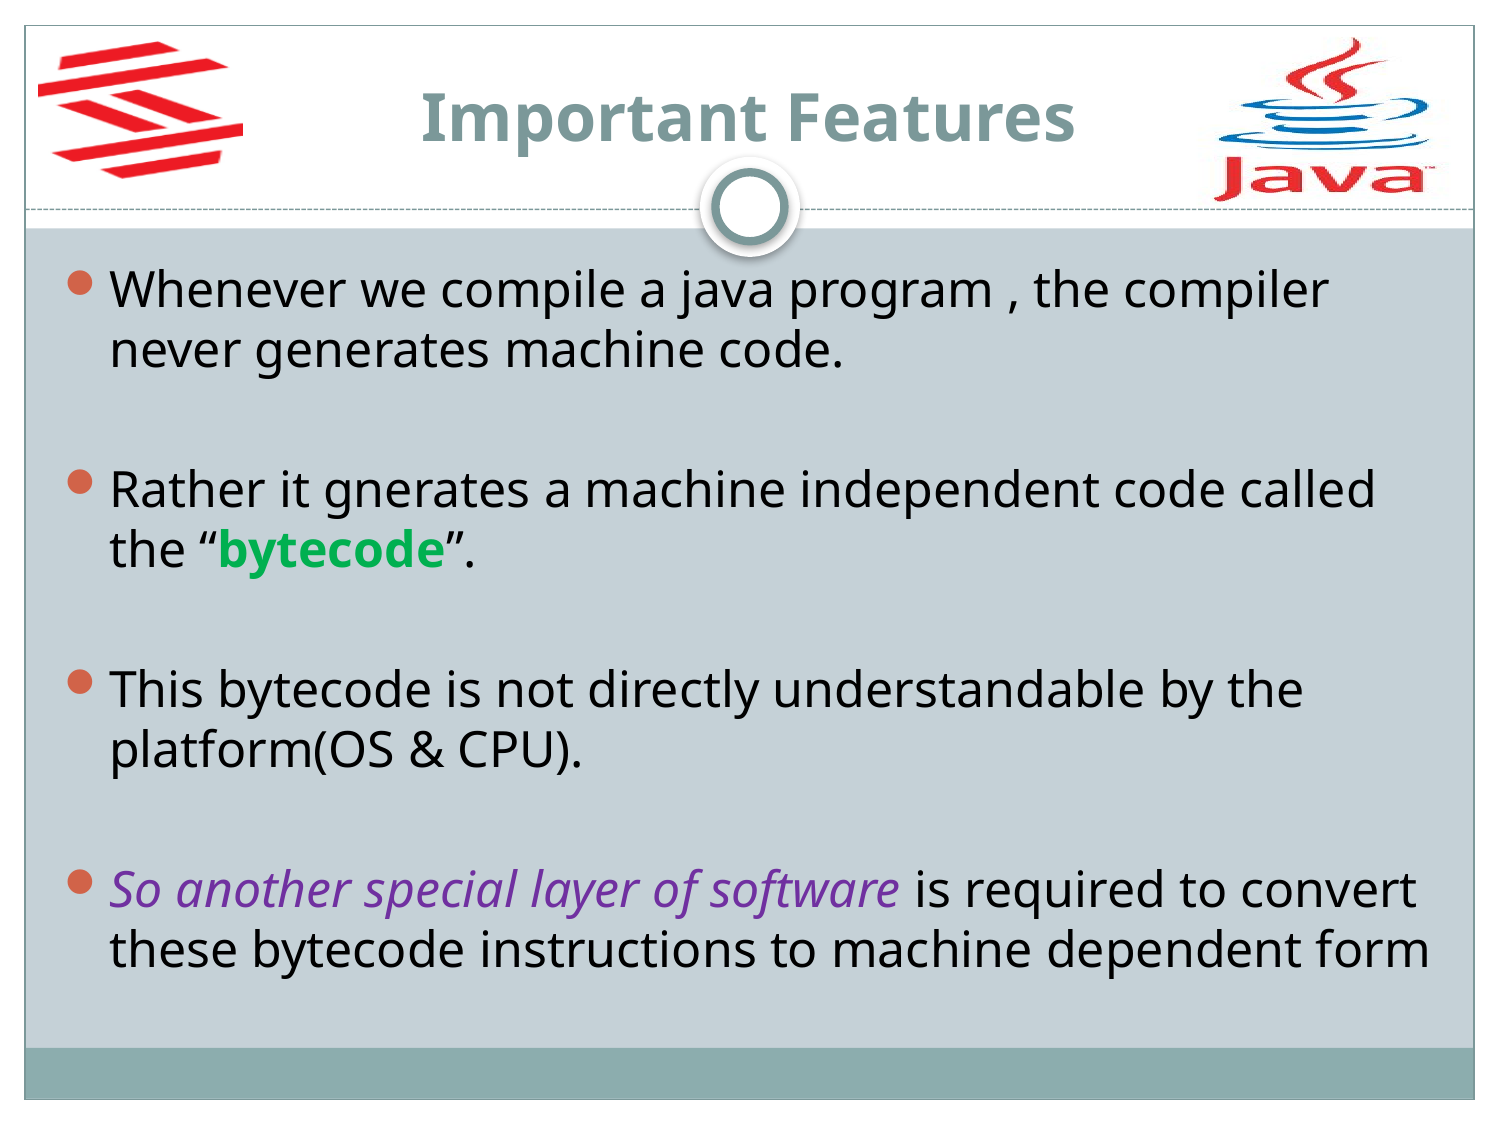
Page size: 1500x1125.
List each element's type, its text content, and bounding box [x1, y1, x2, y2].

picture [1163, 30, 1471, 209]
list Whenever we compile a java program , the compiler never generates machine code. Rather it gnerates a machine independent code called the “bytecode”. This bytecode is not directly understandable by the platform(OS & CPU). So another special layer of software is required to convert these bytecode instructions to machine dependent form [49, 250, 1471, 1047]
picture [37, 40, 243, 185]
title Important Features [237, 37, 1157, 162]
